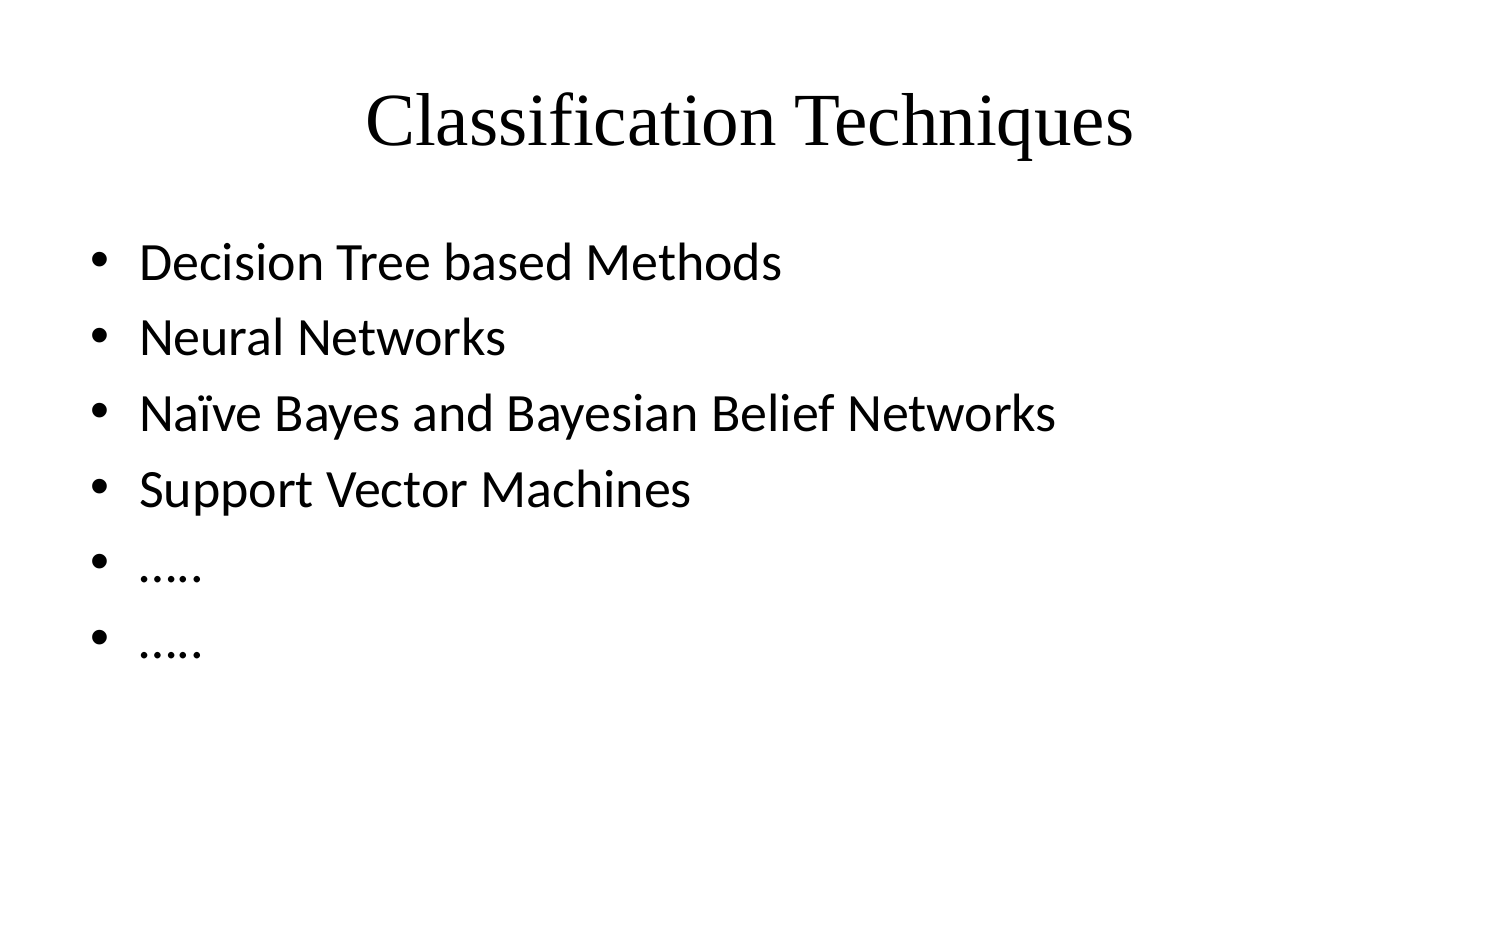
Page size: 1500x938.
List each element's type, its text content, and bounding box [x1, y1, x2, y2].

title Classification Techniques [75, 37, 1425, 194]
list Decision Tree based Methods Neural Networks Naïve Bayes and Bayesian Belief Networks Support Vector Machines ….. ….. [75, 218, 1425, 682]
